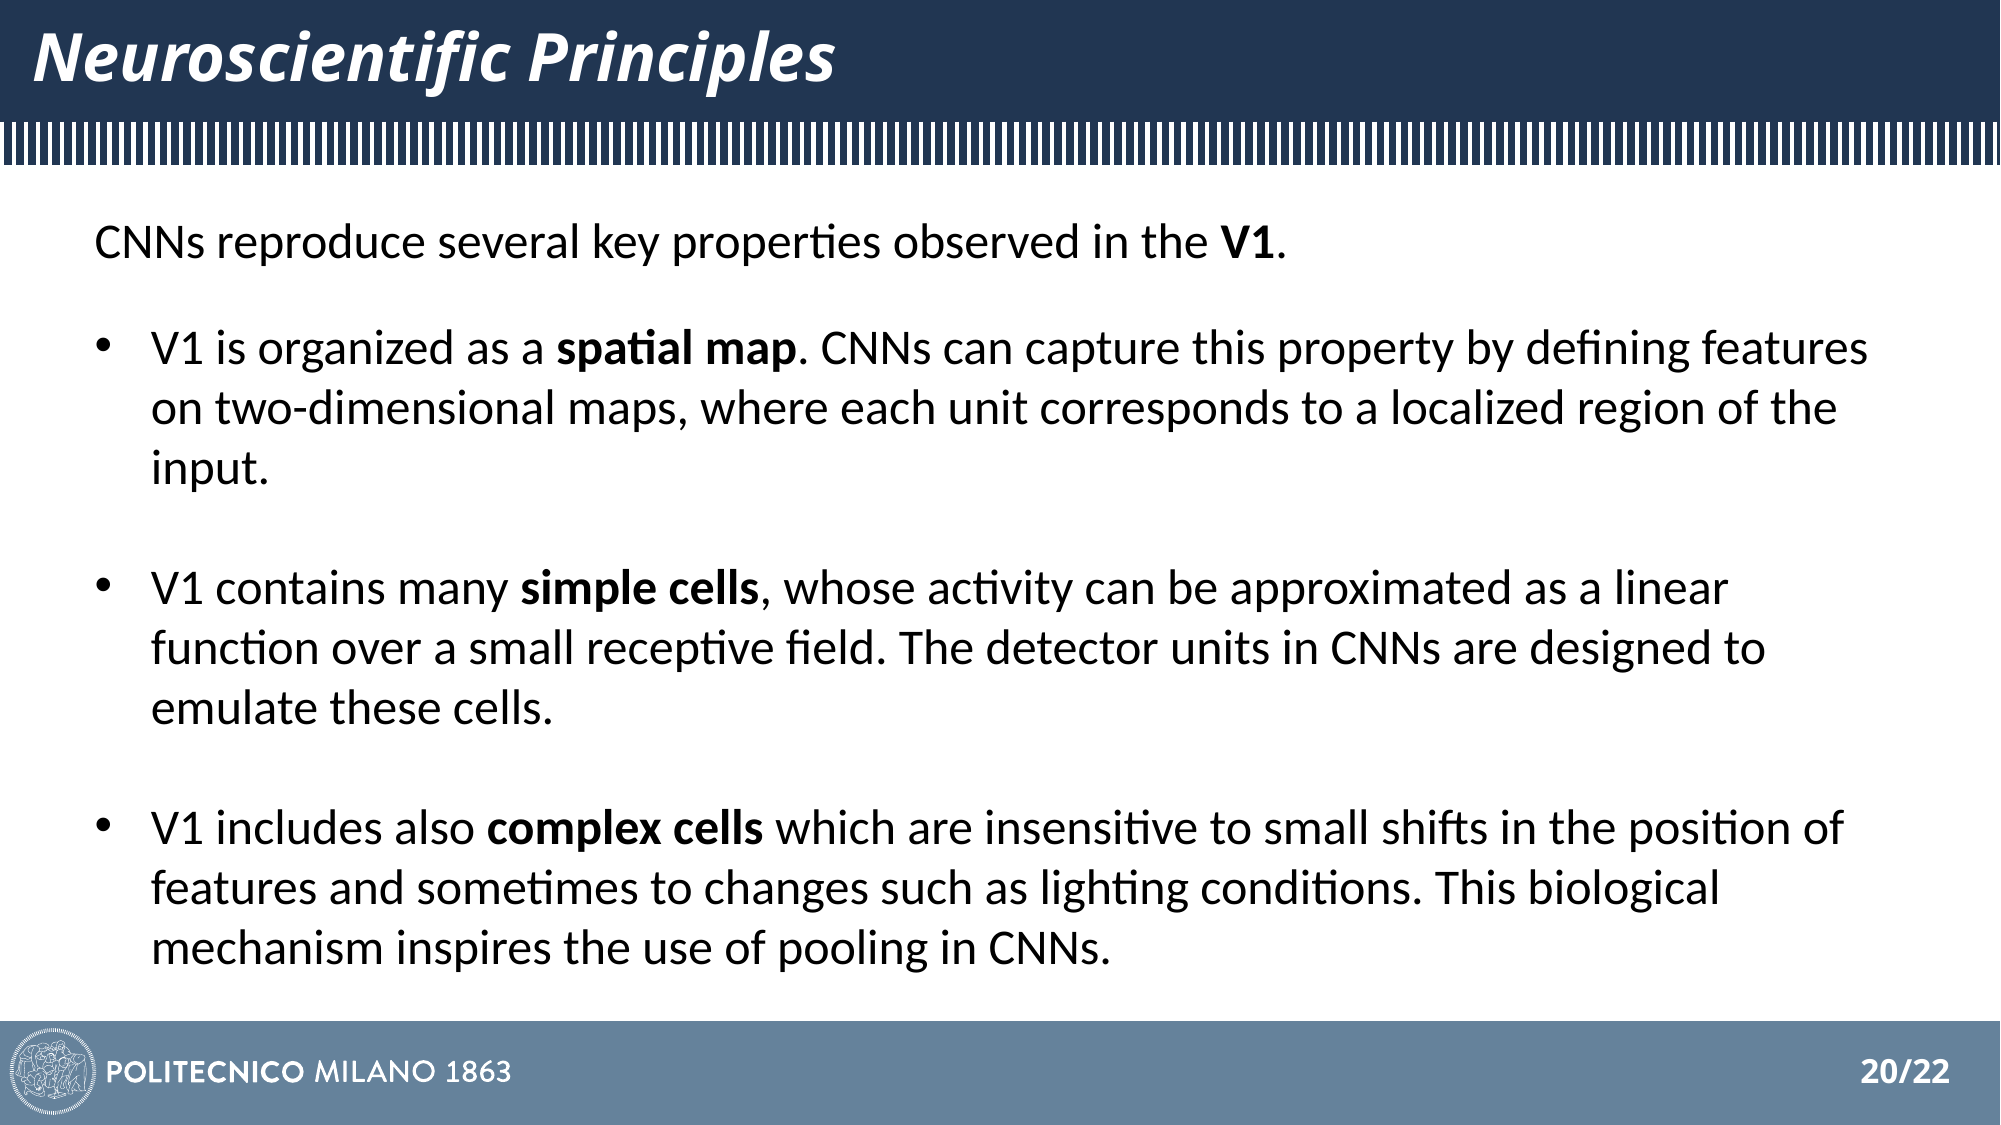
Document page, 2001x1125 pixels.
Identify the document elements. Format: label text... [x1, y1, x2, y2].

title Neuroscientific Principles [17, 14, 1161, 104]
text_box CNNs reproduce several key properties observed in the V1. [79, 200, 1920, 276]
slide_number 20/22 [1806, 1043, 1966, 1104]
text_box V1 is organized as a spatial map. CNNs can capture this property by defining features on two-dimensional maps, where each unit corresponds to a localized region of the input. V1 contains many simple cells, whose activity can be approximated as a linear function over a small receptive field. The detector units in CNNs are designed to emulate these cells. V1 includes also complex cells which are insensitive to small shifts in the position of features and sometimes to changes such as lighting conditions. This biological mechanism inspires the use of pooling in CNNs. [79, 307, 1920, 982]
